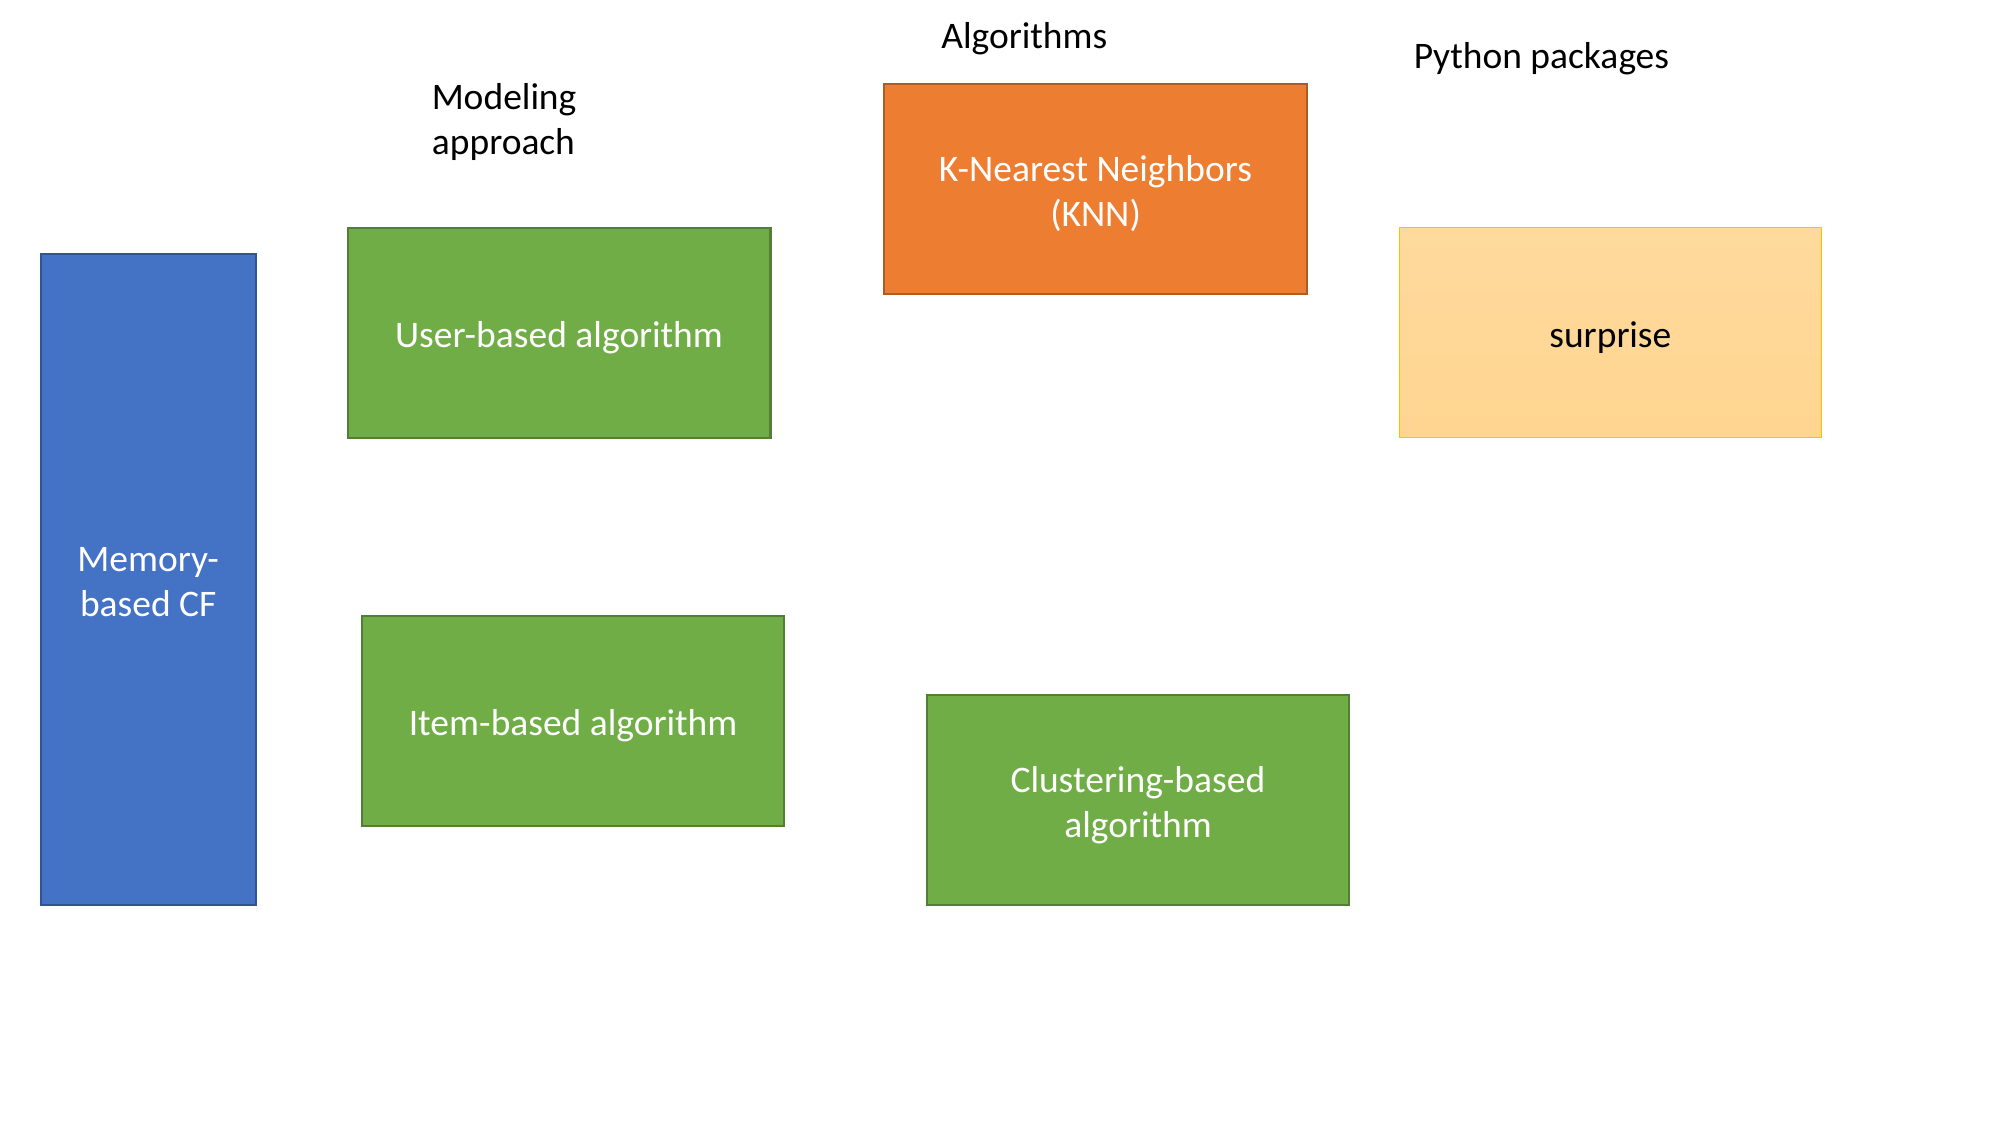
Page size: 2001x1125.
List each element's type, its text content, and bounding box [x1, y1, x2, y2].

text_box K-Nearest Neighbors (KNN) [883, 83, 1308, 295]
text_box Item-based algorithm [361, 615, 785, 827]
text_box Memory-based CF [40, 253, 257, 906]
text_box surprise [1399, 227, 1822, 438]
text_box User-based algorithm [347, 227, 772, 439]
text_box Python packages [1399, 23, 1822, 84]
text_box Modeling approach [417, 64, 702, 170]
text_box Algorithms [926, 3, 1211, 64]
text_box Clustering-based algorithm [926, 694, 1350, 906]
